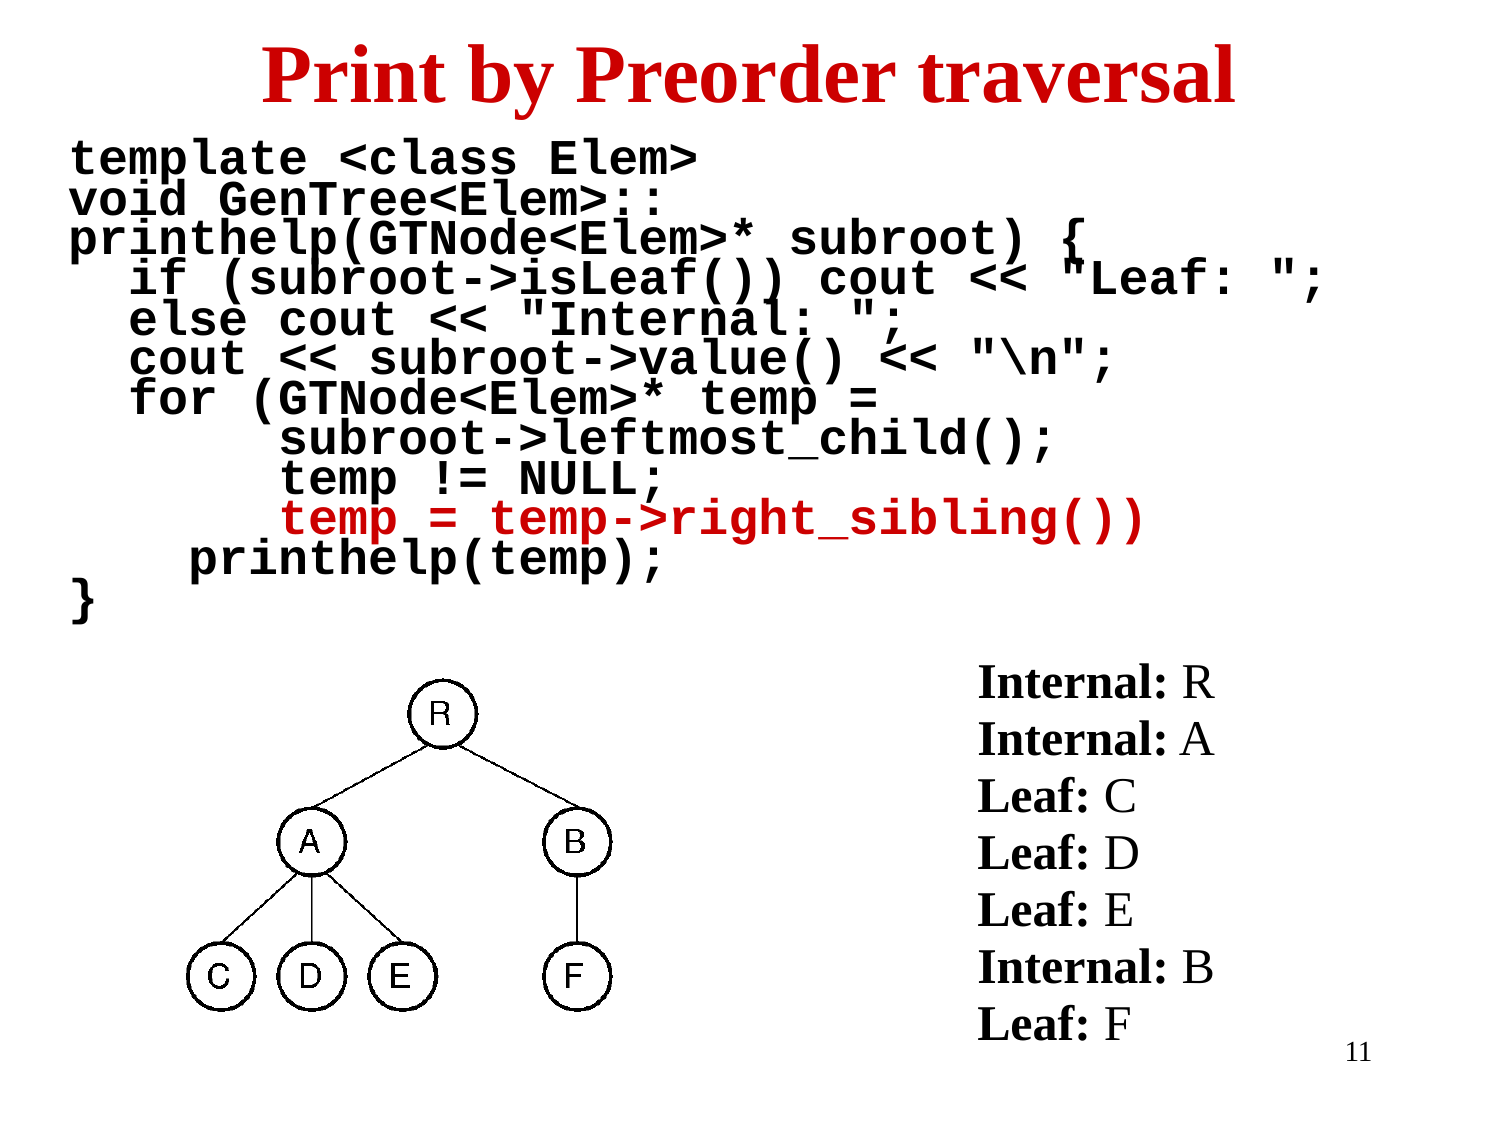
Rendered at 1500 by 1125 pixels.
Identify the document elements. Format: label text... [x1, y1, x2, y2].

slide_number 11 [1074, 1024, 1388, 1101]
list template <class Elem> void GenTree<Elem>:: printhelp(GTNode<Elem>* subroot) { if (subroot->isLeaf()) cout << "Leaf: "; else cout << "Internal: "; cout << subroot->value() << "\n"; for (GTNode<Elem>* temp = subroot->leftmost_child(); temp != NULL; temp = temp->right_sibling()) printhelp(temp); } [52, 143, 1466, 894]
text_box Internal: R Internal: A Leaf: C Leaf: D Leaf: E Internal: B Leaf: F [962, 645, 1376, 1059]
title Print by Preorder traversal [74, 12, 1425, 126]
picture [159, 657, 635, 1038]
